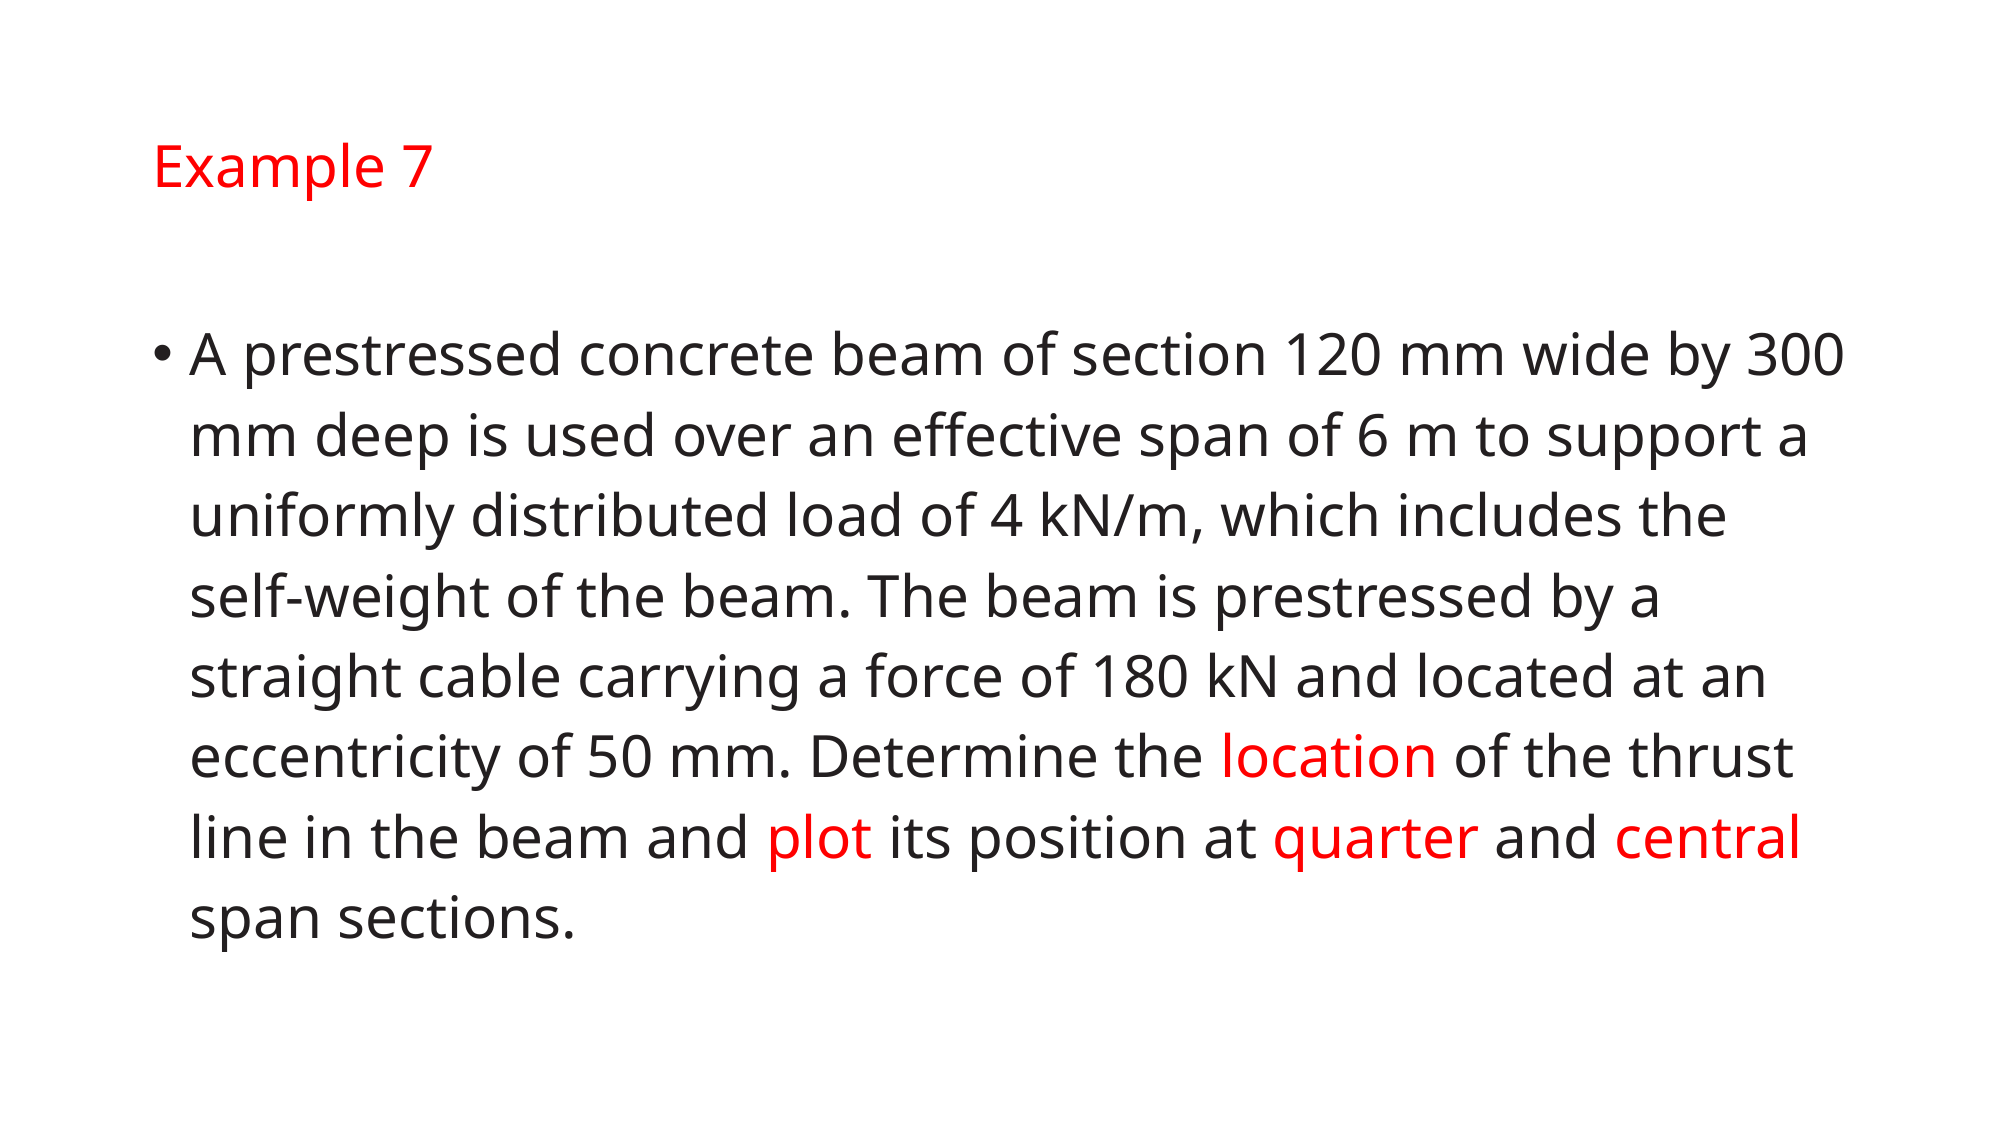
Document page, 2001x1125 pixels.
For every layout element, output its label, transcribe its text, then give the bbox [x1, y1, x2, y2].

title Example 7 [137, 59, 1863, 278]
list A prestressed concrete beam of section 120 mm wide by 300 mm deep is used over an effective span of 6 m to support a uniformly distributed load of 4 kN/m, which includes the self-weight of the beam. The beam is prestressed by a straight cable carrying a force of 180 kN and located at an eccentricity of 50 mm. Determine the location of the thrust line in the beam and plot its position at quarter and central span sections. [137, 299, 1863, 1014]
